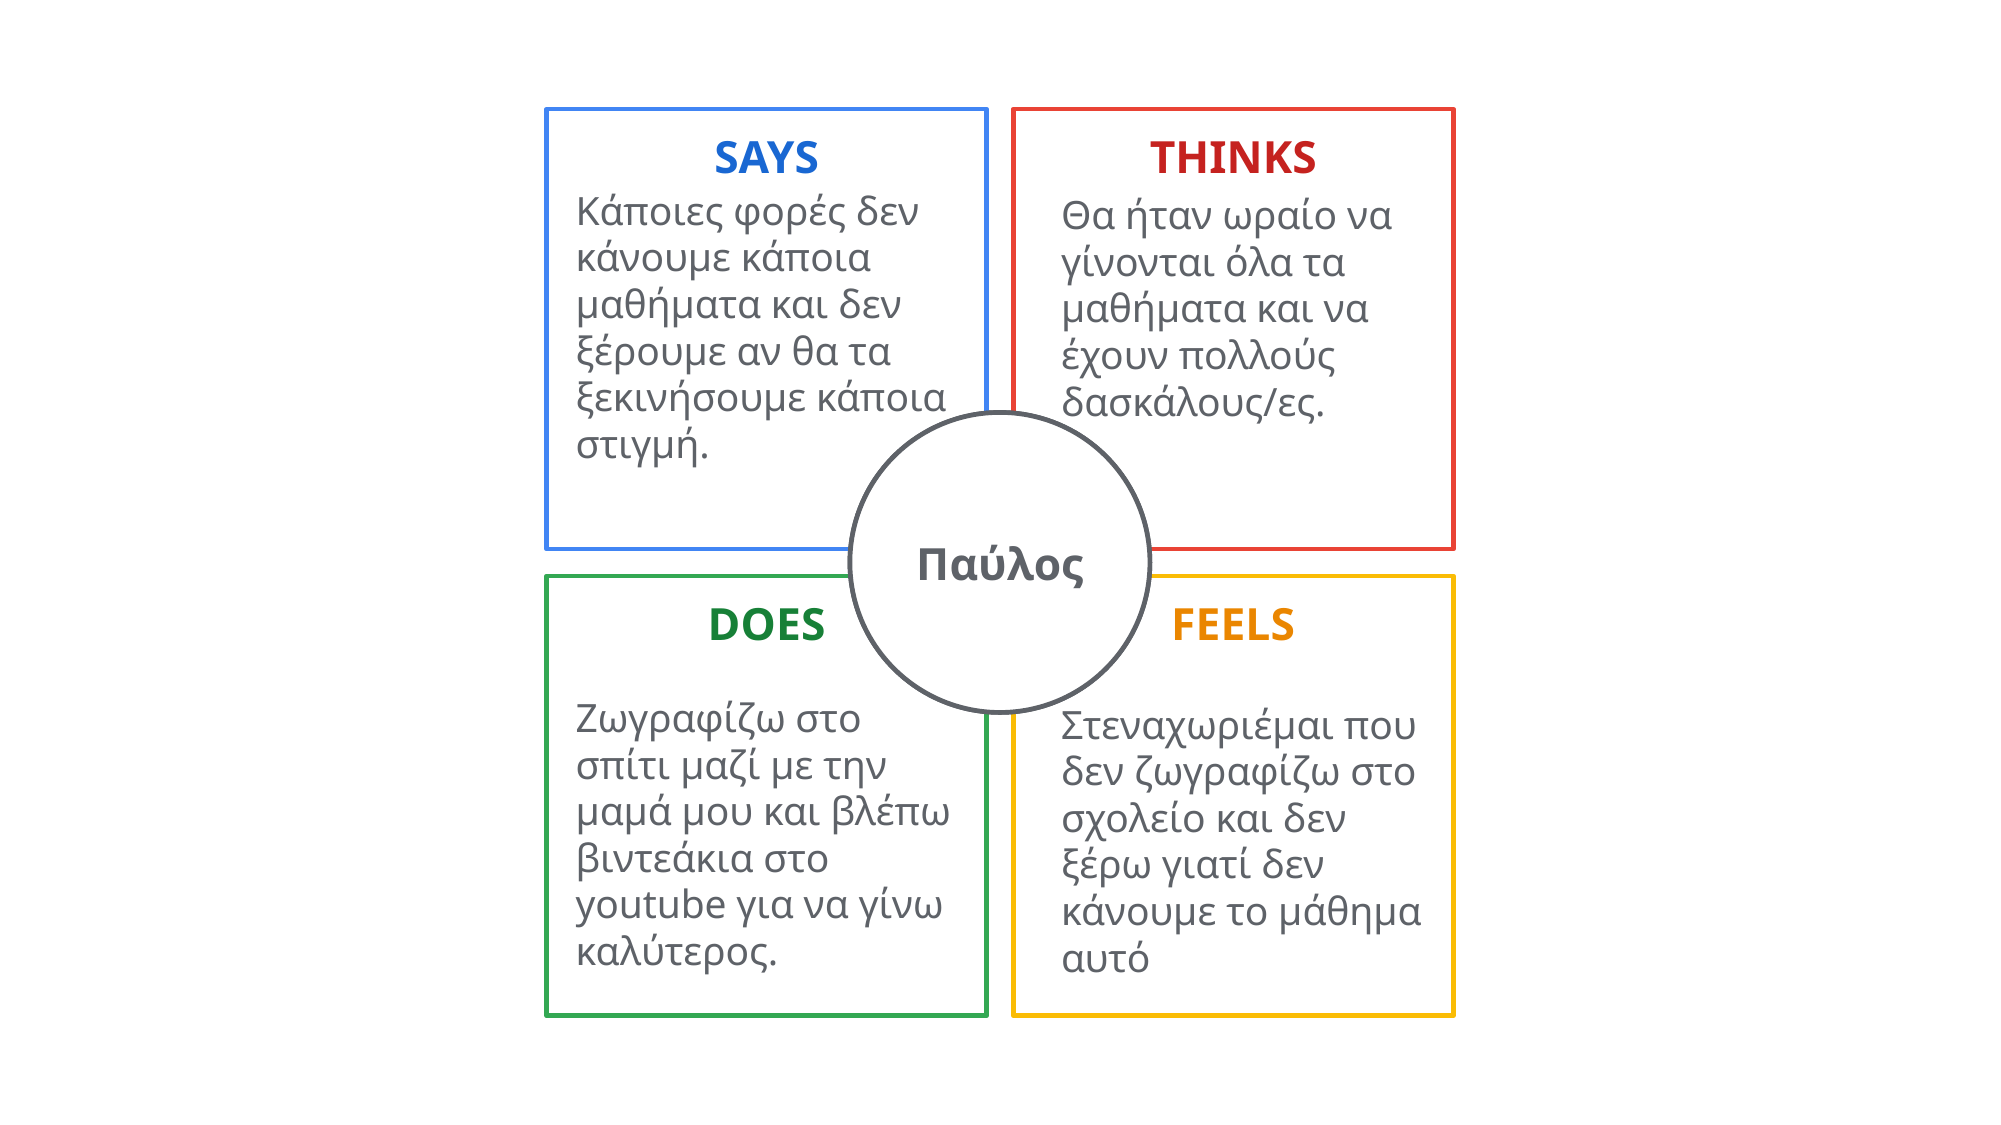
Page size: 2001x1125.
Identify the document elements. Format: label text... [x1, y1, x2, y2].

list Ζωγραφίζω στο σπίτι μαζί με την μαμά μου και βλέπω βιντεάκια στο youtube για να γίνω καλύτερος. [555, 673, 978, 991]
list Στεναχωριέμαι που δεν ζωγραφίζω στο σχολείο και δεν ξέρω γιατί δεν κάνουμε το μάθημα αυτό [1041, 680, 1464, 998]
list Θα ήταν ωραίο να γίνονται όλα τα μαθήματα και να έχουν πολλούς δασκάλους/ες. [1041, 170, 1464, 488]
list Κάποιες φορές δεν κάνουμε κάποια μαθήματα και δεν ξέρουμε αν θα τα ξεκινήσουμε κάποια στιγμή. [555, 166, 978, 493]
text_box Παύλος [849, 412, 1150, 713]
